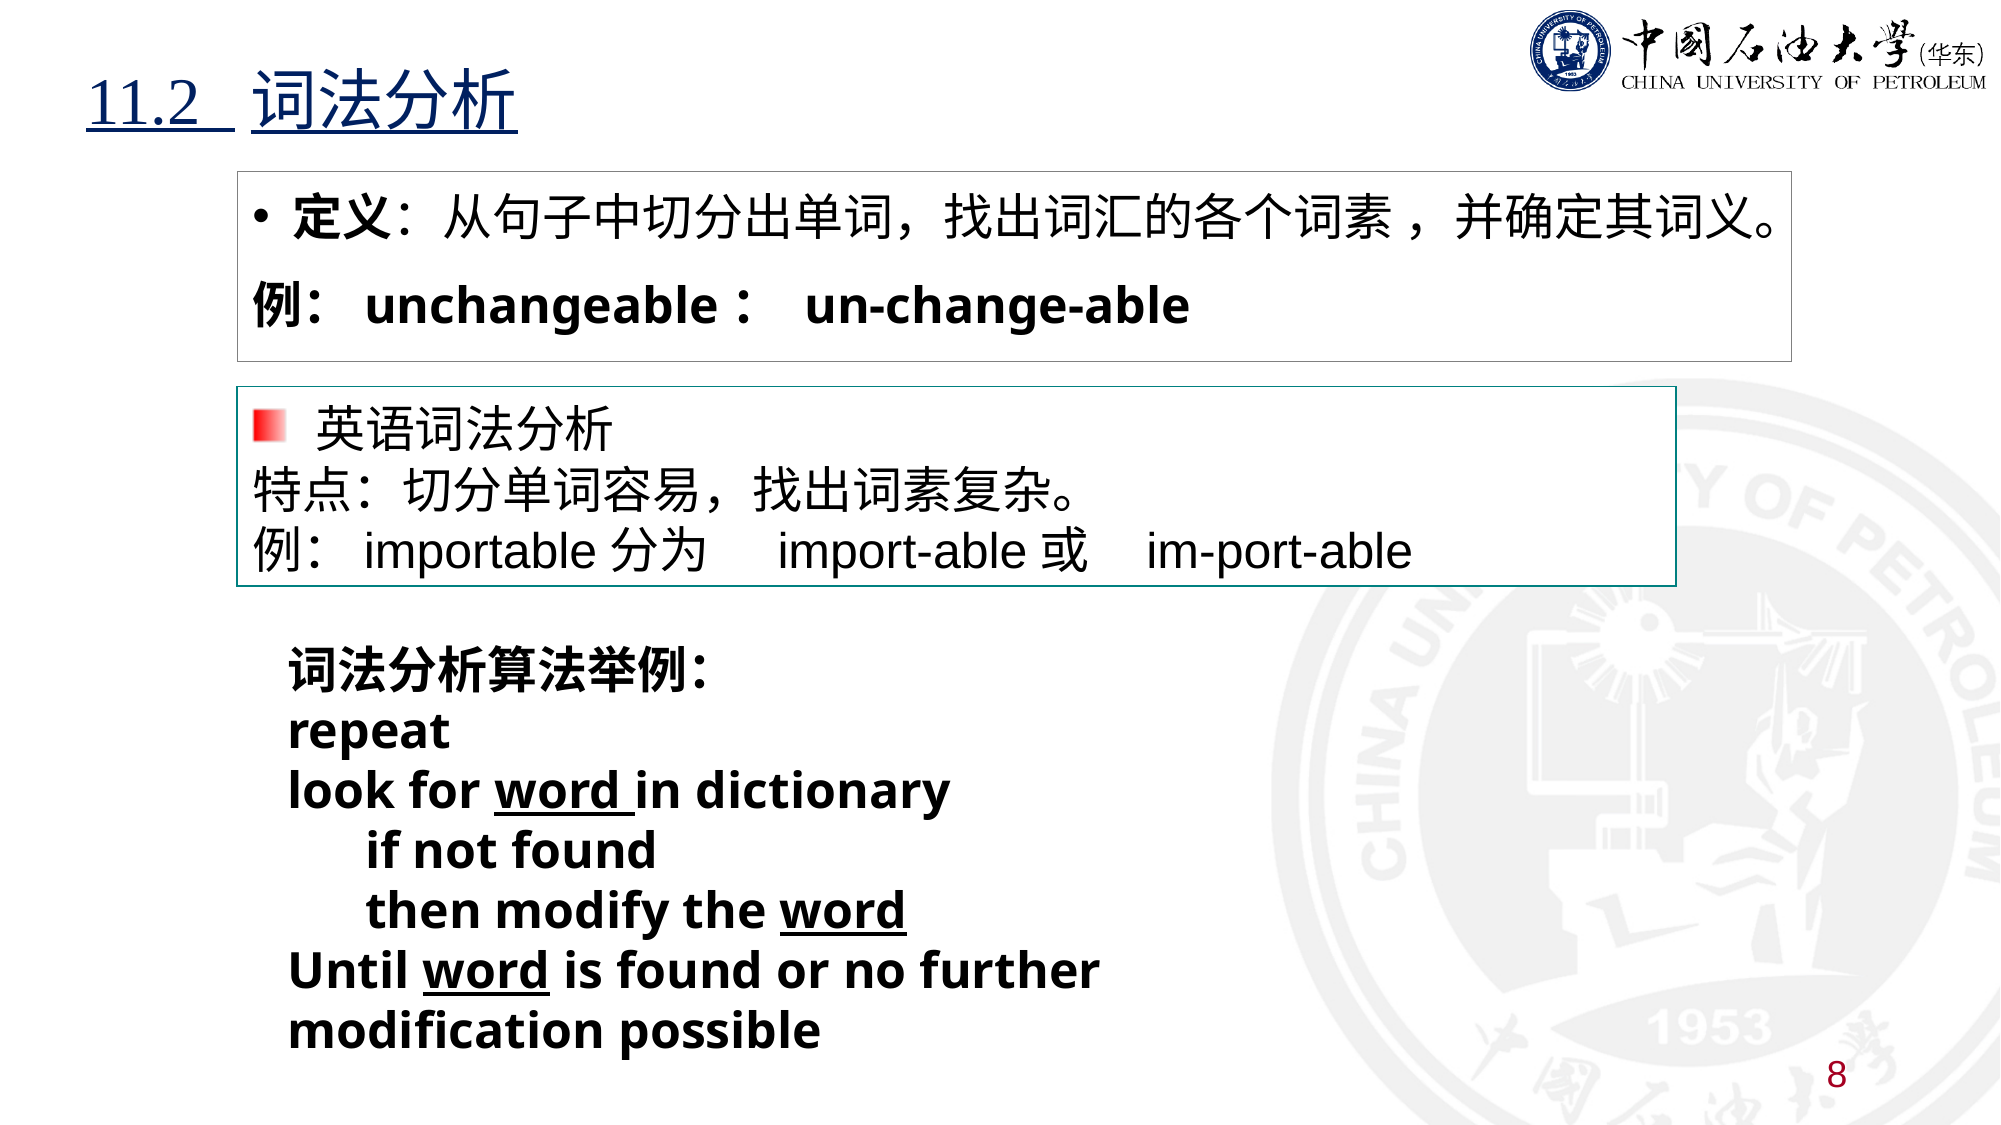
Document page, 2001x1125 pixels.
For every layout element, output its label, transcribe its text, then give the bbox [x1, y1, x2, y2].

title 11.2 词法分析 [71, 17, 686, 189]
picture [0, 0, 2001, 1125]
slide_number 8 [1412, 1042, 1863, 1103]
list 定义：从句子中切分出单词，找出词汇的各个词素 ，并确定其词义。 例：unchangeable： un-change-able [237, 171, 1792, 362]
text_box 词法分析算法举例： repeat look for word in dictionary if not found then modify the word Until word is found or no further modification possible [272, 631, 1403, 1125]
text_box 英语词法分析 特点：切分单词容易，找出词素复杂。 例：importable分为 import-able或 im-port-able [237, 386, 1676, 587]
